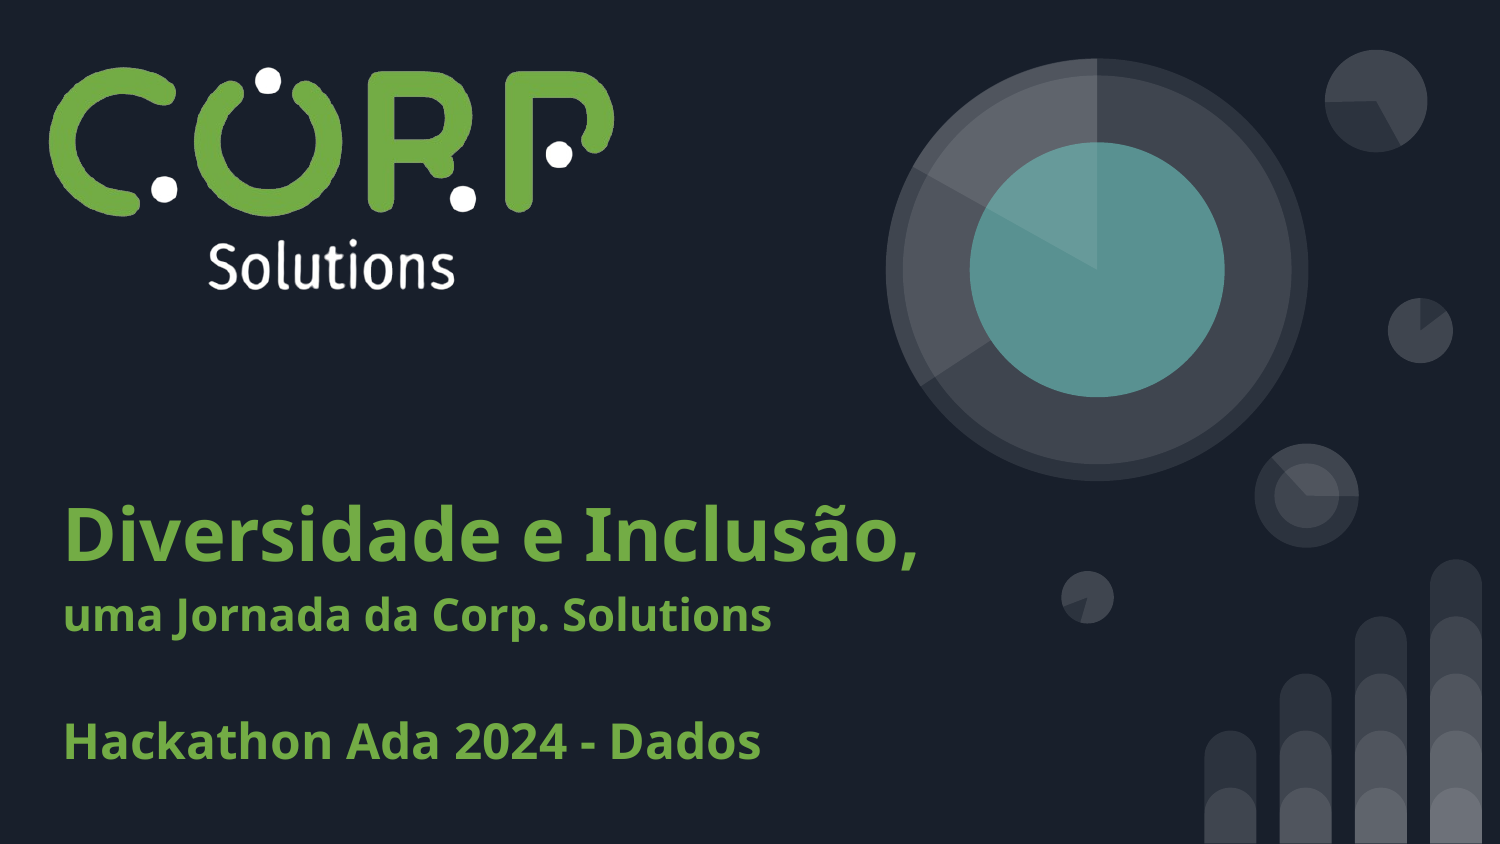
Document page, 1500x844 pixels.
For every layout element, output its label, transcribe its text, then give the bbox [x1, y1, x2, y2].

picture [33, 41, 628, 305]
title Diversidade e Inclusão, uma Jornada da Corp. Solutions Hackathon Ada 2024 - Dados [47, 466, 1219, 791]
